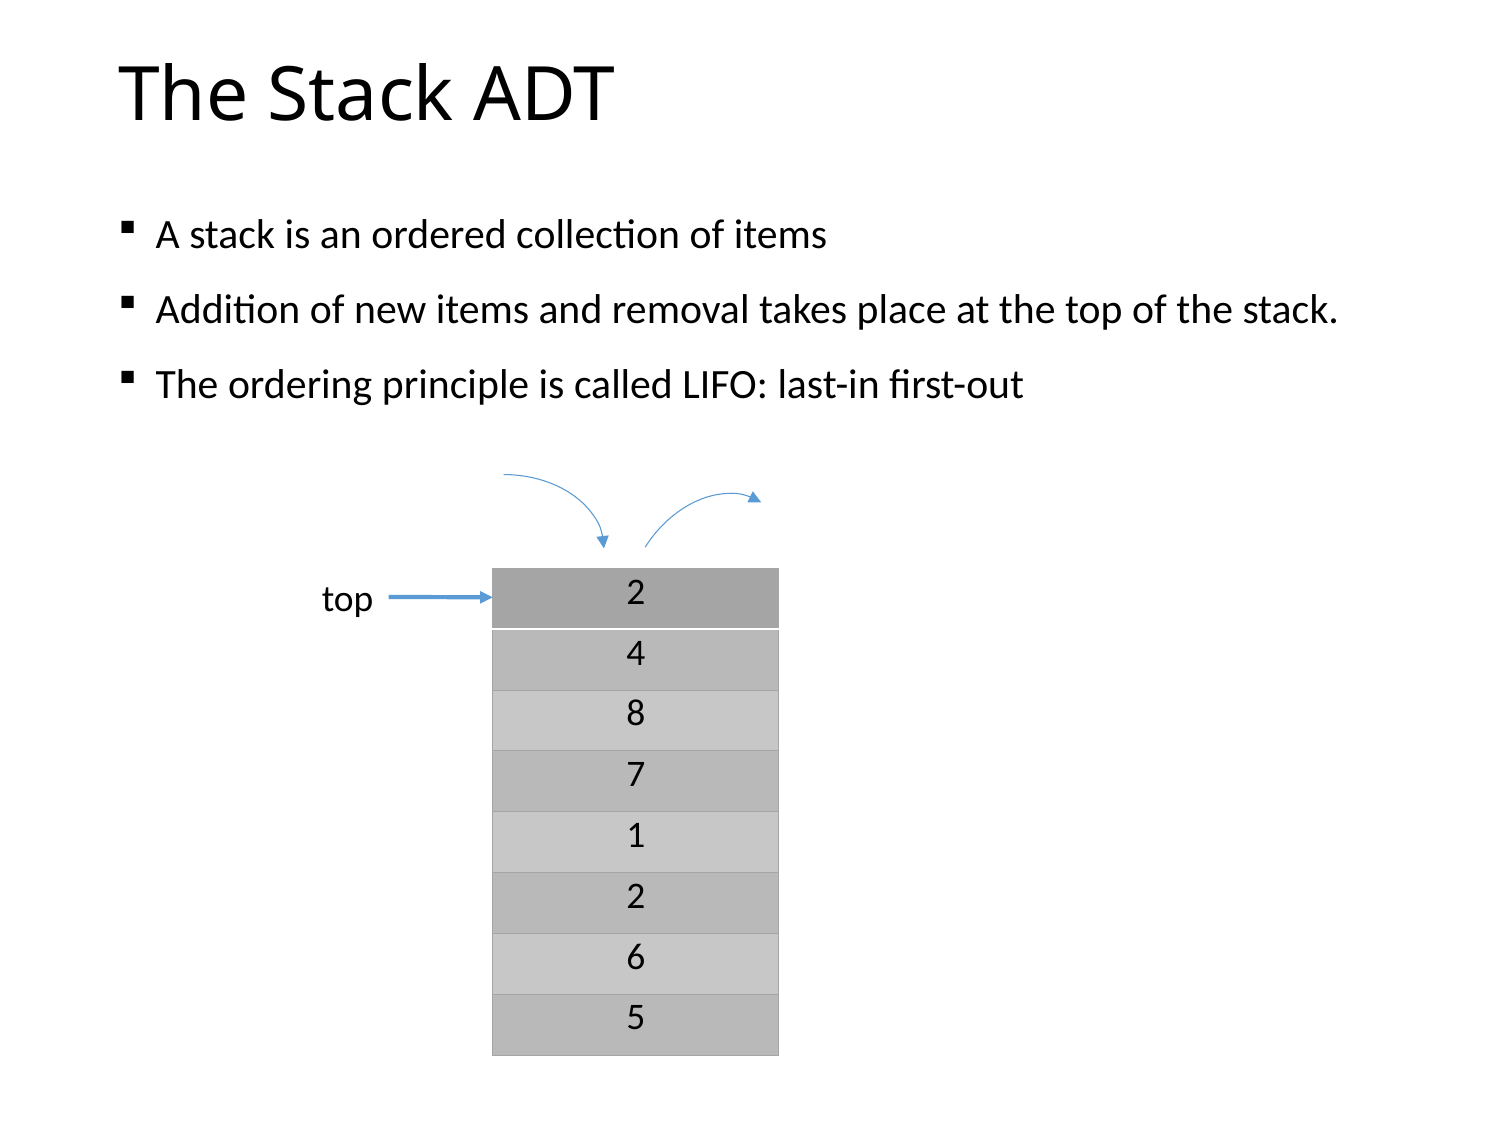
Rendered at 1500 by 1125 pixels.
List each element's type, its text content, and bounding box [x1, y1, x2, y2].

table_cell 7 [493, 751, 778, 811]
table_cell 5 [493, 995, 778, 1055]
table_cell 2 [493, 873, 778, 933]
table_cell 6 [493, 934, 778, 994]
title The Stack ADT [103, 4, 1397, 174]
table_cell 4 [493, 630, 778, 690]
table_header 2 [493, 569, 778, 628]
text_box top [307, 567, 389, 627]
text_box [644, 491, 762, 587]
table_cell 8 [493, 691, 778, 750]
list A stack is an ordered collection of items Addition of new items and removal takes place at the top of the stack. The ordering principle is called LIFO: last-in first-out [103, 174, 1397, 507]
text_box [503, 474, 609, 549]
table_cell 1 [493, 812, 778, 872]
